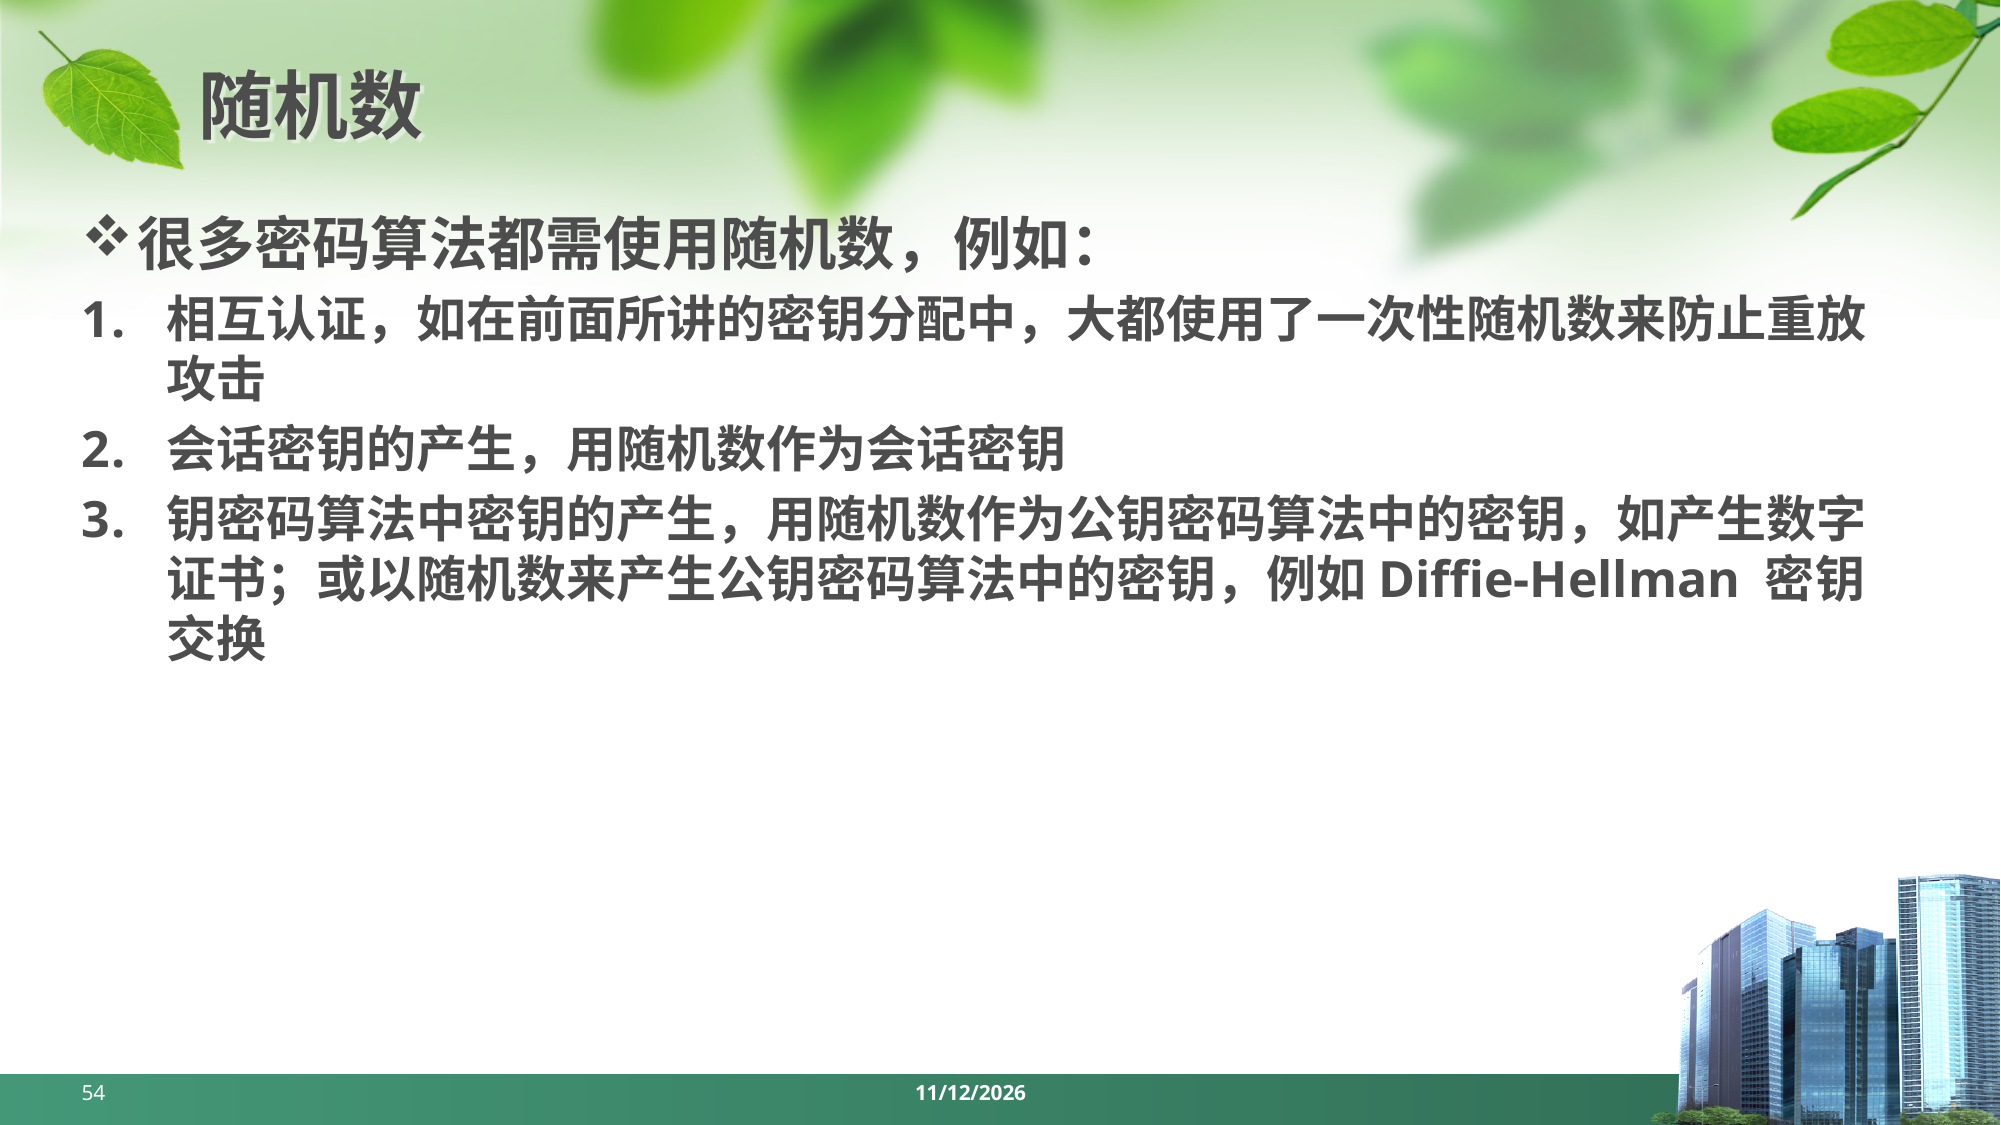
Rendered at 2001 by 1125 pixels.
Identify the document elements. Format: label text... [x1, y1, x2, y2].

picture [0, 0, 2000, 319]
slide_number 54 [66, 1072, 184, 1113]
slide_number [900, 1072, 1367, 1113]
list 很多密码算法都需使用随机数，例如： 相互认证，如在前面所讲的密钥分配中，大都使用了一次性随机数来防止重放攻击 会话密钥的产生，用随机数作为会话密钥 钥密码算法中密钥的产生，用随机数作为公钥密码算法中的密钥，如产生数字证书；或以随机数来产生公钥密码算法中的密钥，例如Diffie-Hellman 密钥交换 [66, 200, 1900, 846]
title 随机数 [183, 57, 1767, 150]
